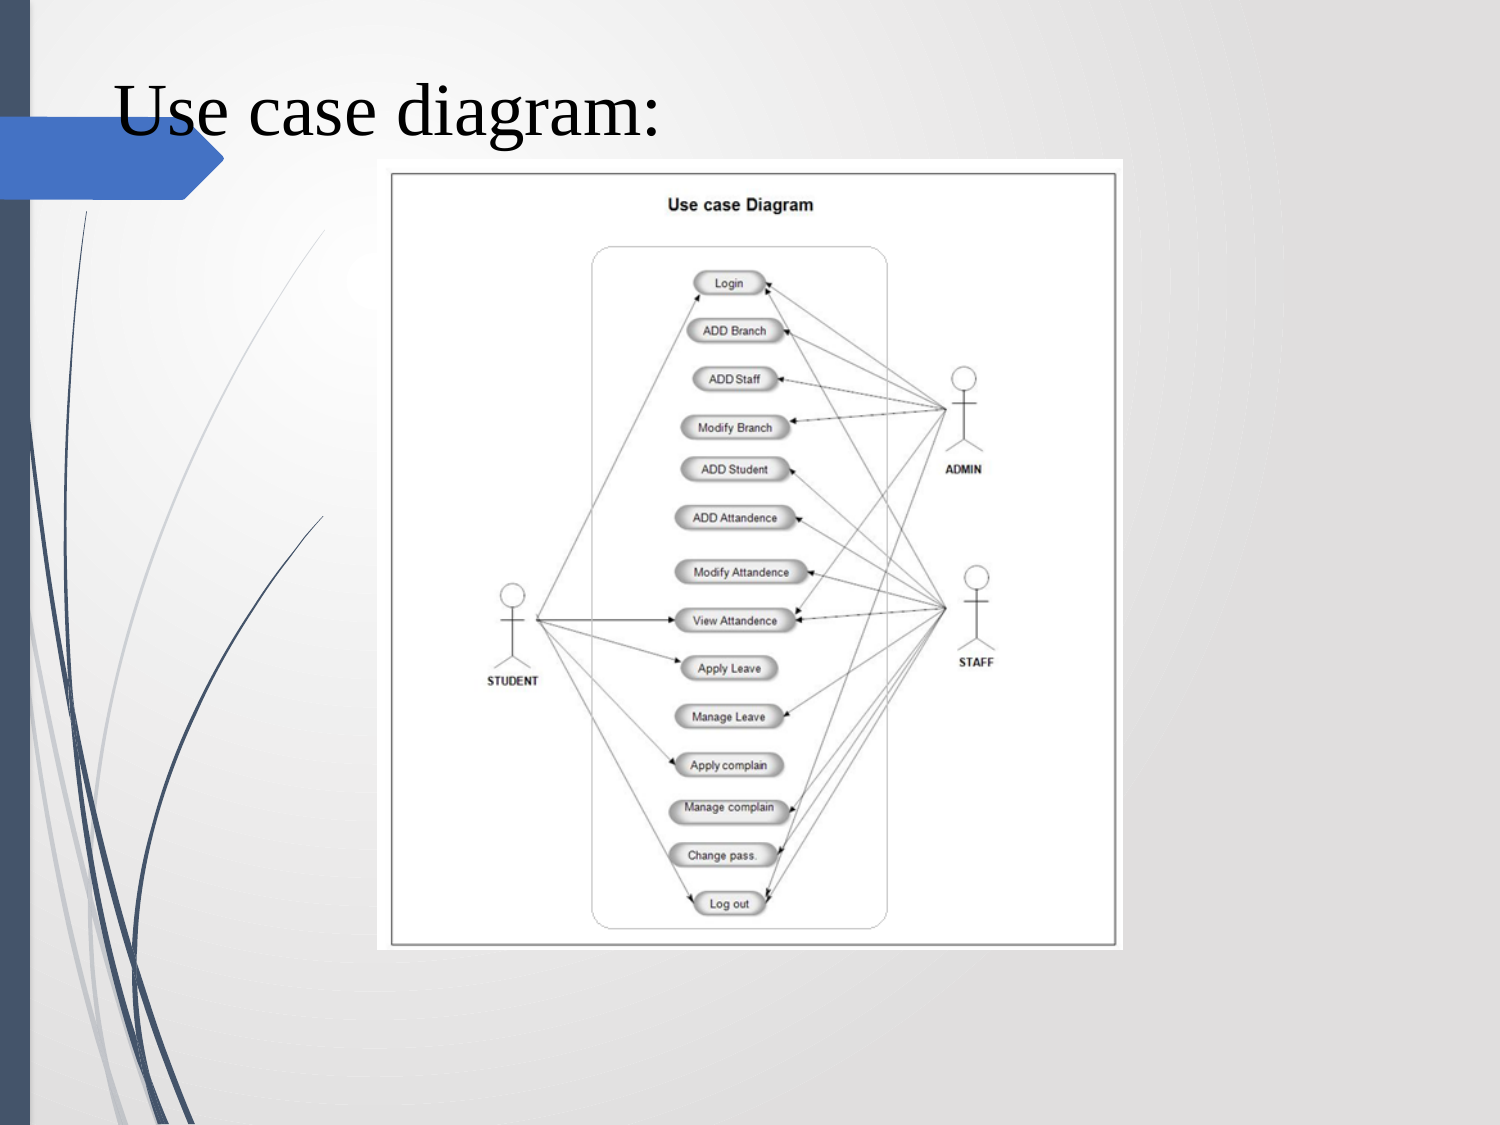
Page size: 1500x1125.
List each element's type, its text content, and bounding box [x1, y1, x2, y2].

picture [377, 159, 1123, 950]
text_box Use case diagram: [98, 53, 716, 158]
